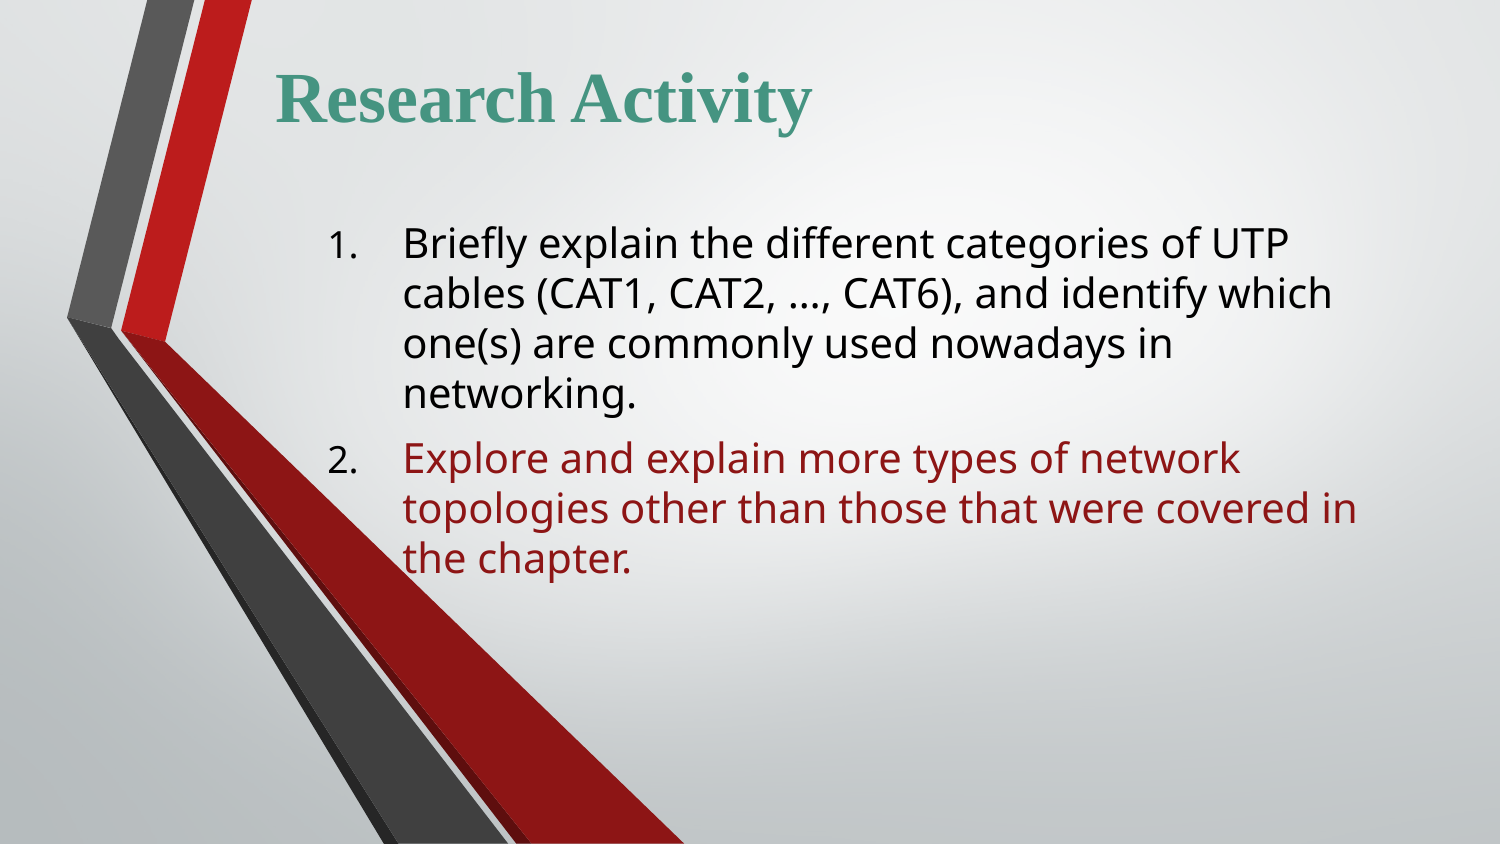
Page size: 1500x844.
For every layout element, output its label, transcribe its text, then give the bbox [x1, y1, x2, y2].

text_box Research Activity [275, 46, 1500, 140]
text_box Briefly explain the different categories of UTP cables (CAT1, CAT2, …, CAT6), and identify which one(s) are commonly used nowadays in networking. Explore and explain more types of network topologies other than those that were covered in the chapter. [312, 209, 1414, 797]
